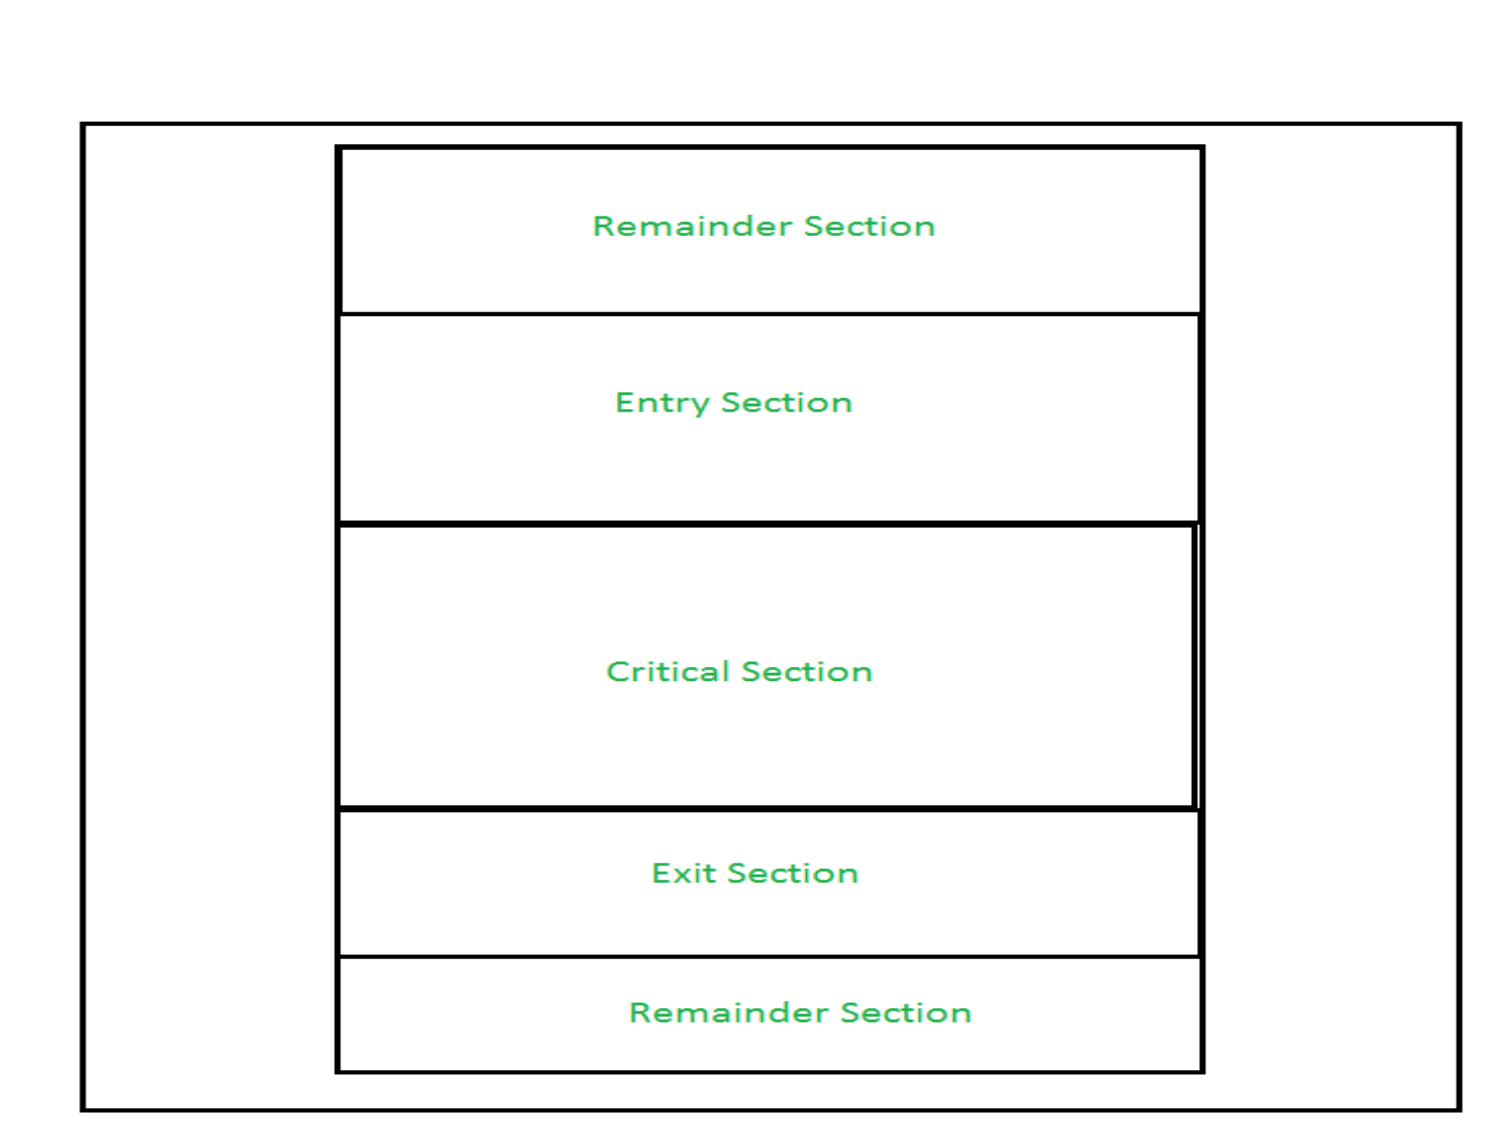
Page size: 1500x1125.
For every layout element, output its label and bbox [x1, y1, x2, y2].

picture [49, 112, 1476, 1124]
